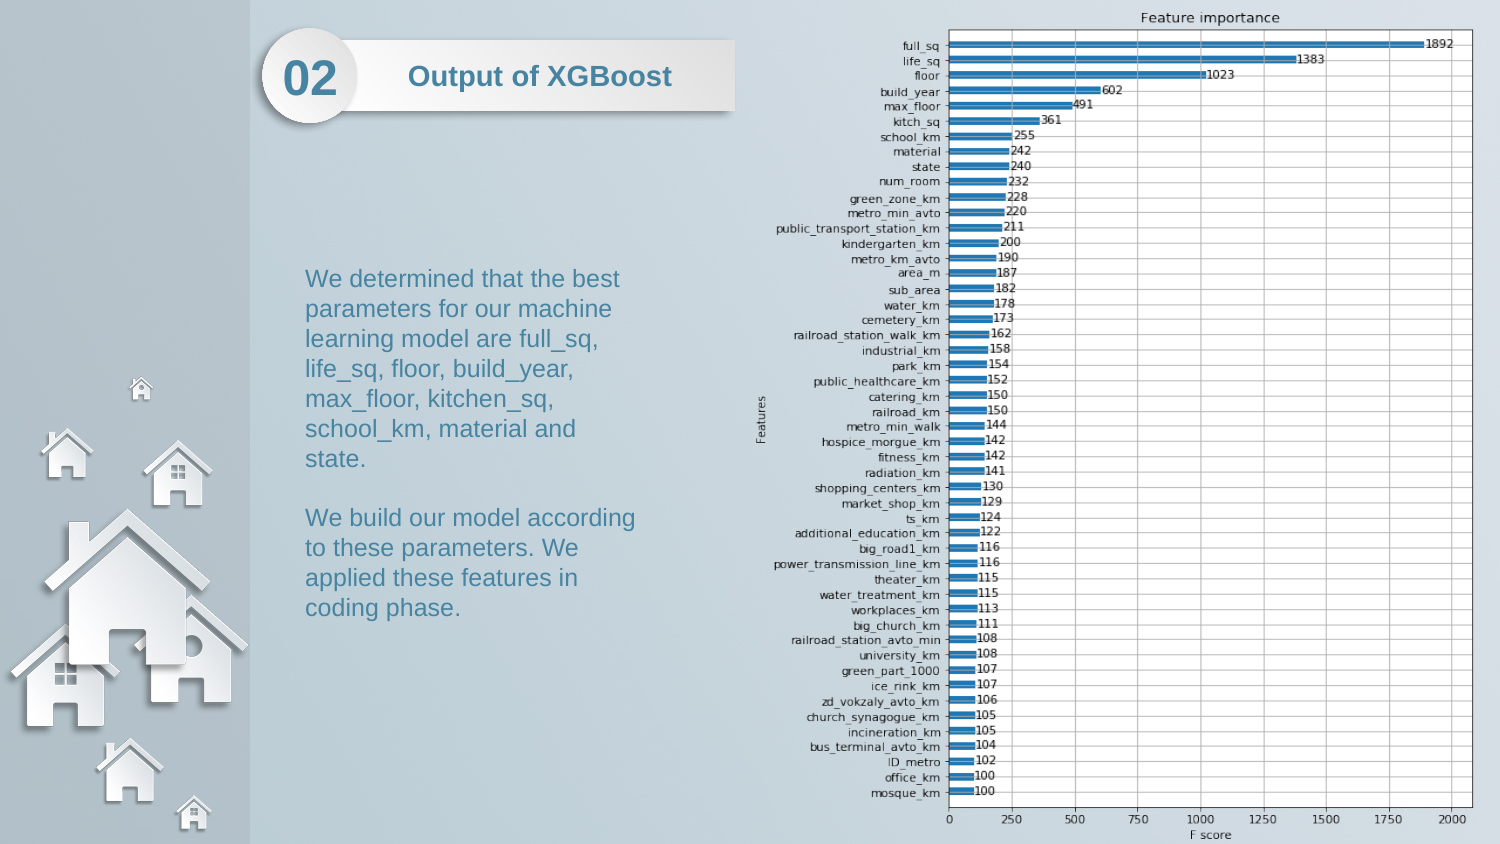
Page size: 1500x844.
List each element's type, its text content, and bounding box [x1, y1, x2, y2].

text_box [279, 26, 341, 37]
text_box 02 [264, 37, 356, 113]
picture [0, 0, 1500, 844]
text_box [260, 57, 264, 94]
text_box [277, 113, 342, 125]
text_box Output of XGBoost [355, 50, 725, 135]
text_box We determined that the best parameters for our machine learning model are full_sq, life_sq, floor, build_year, max_floor, kitchen_sq, school_km, material and state. We build our model according to these parameters. We applied these features in coding phase. [290, 255, 660, 629]
text_box [356, 38, 737, 113]
